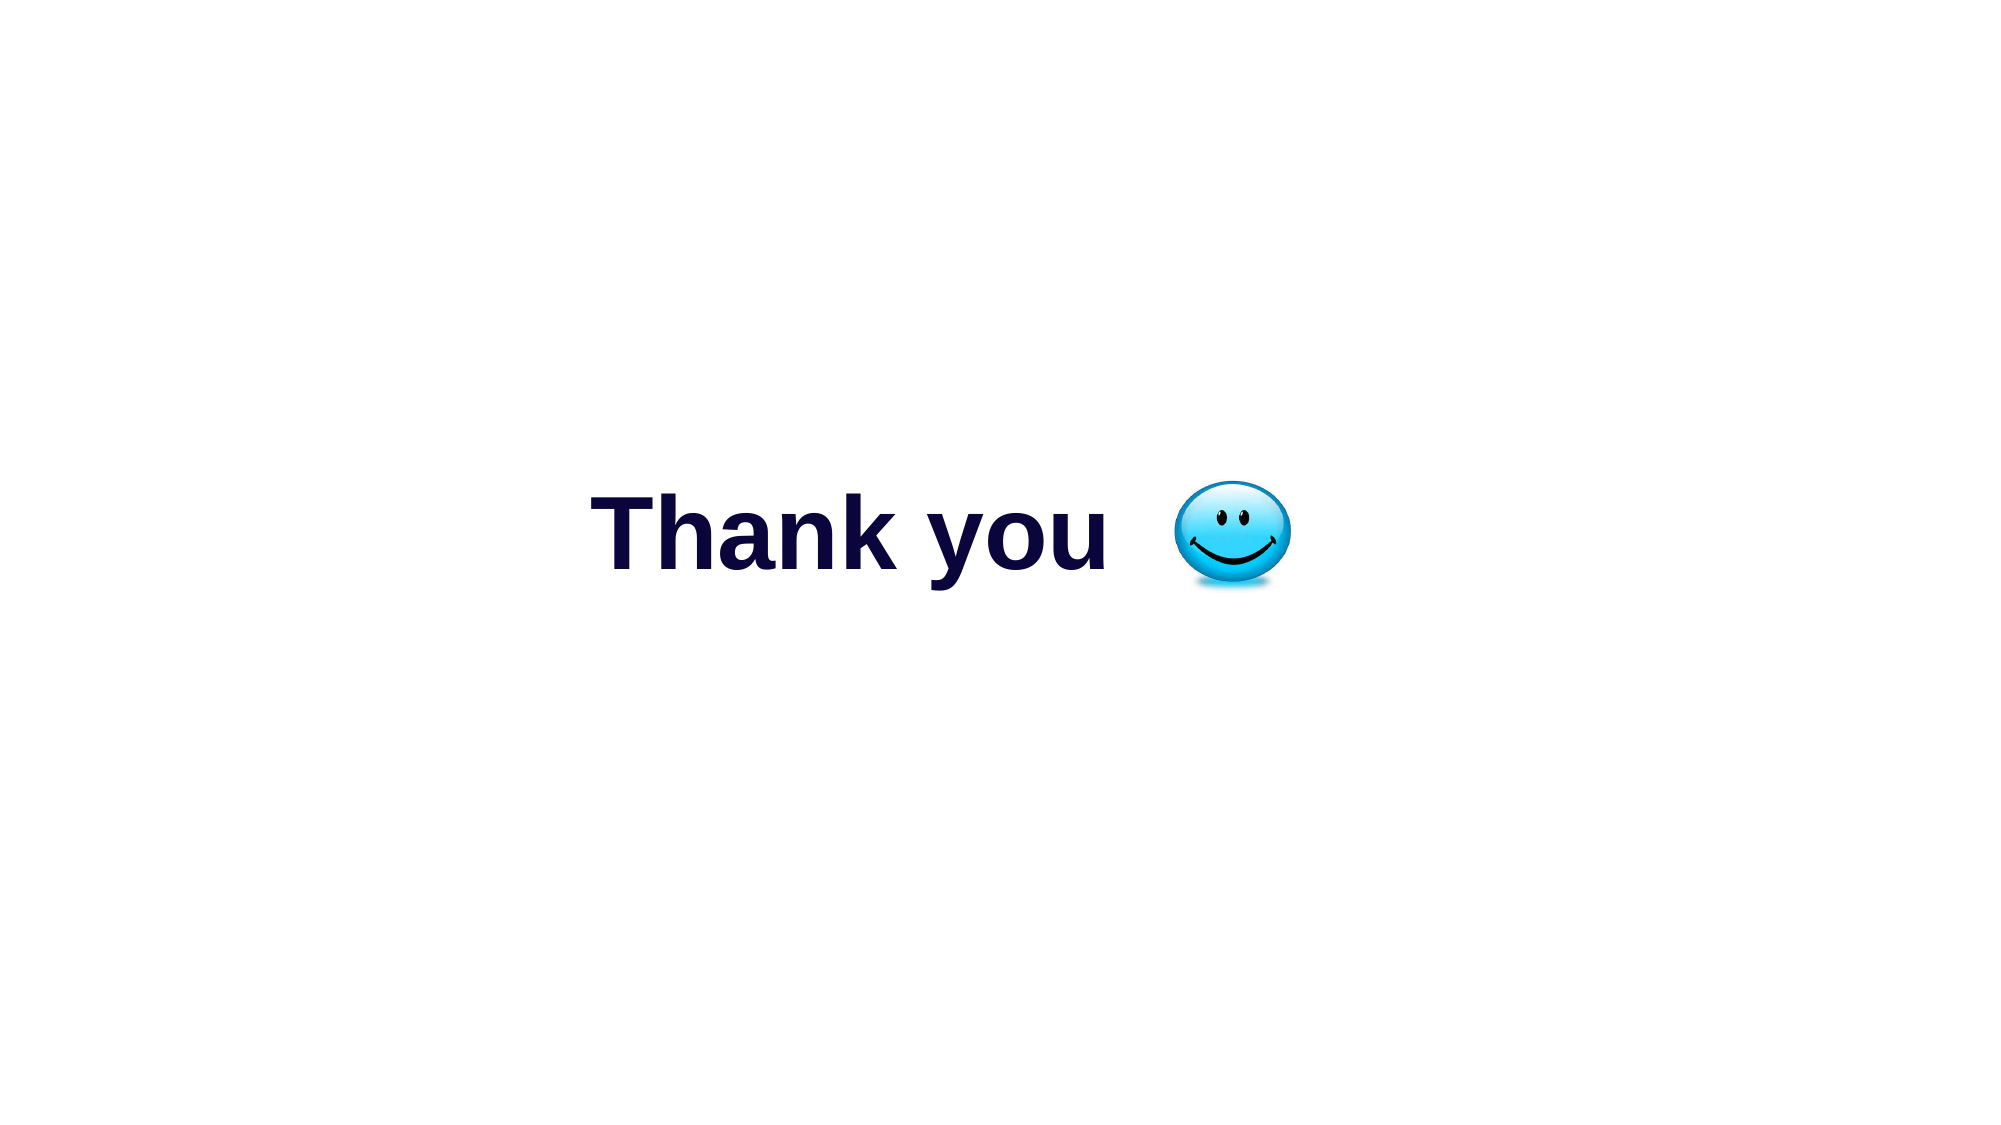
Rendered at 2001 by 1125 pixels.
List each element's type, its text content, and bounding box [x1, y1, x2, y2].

title Thank you [171, 291, 1590, 781]
picture [1169, 479, 1296, 593]
